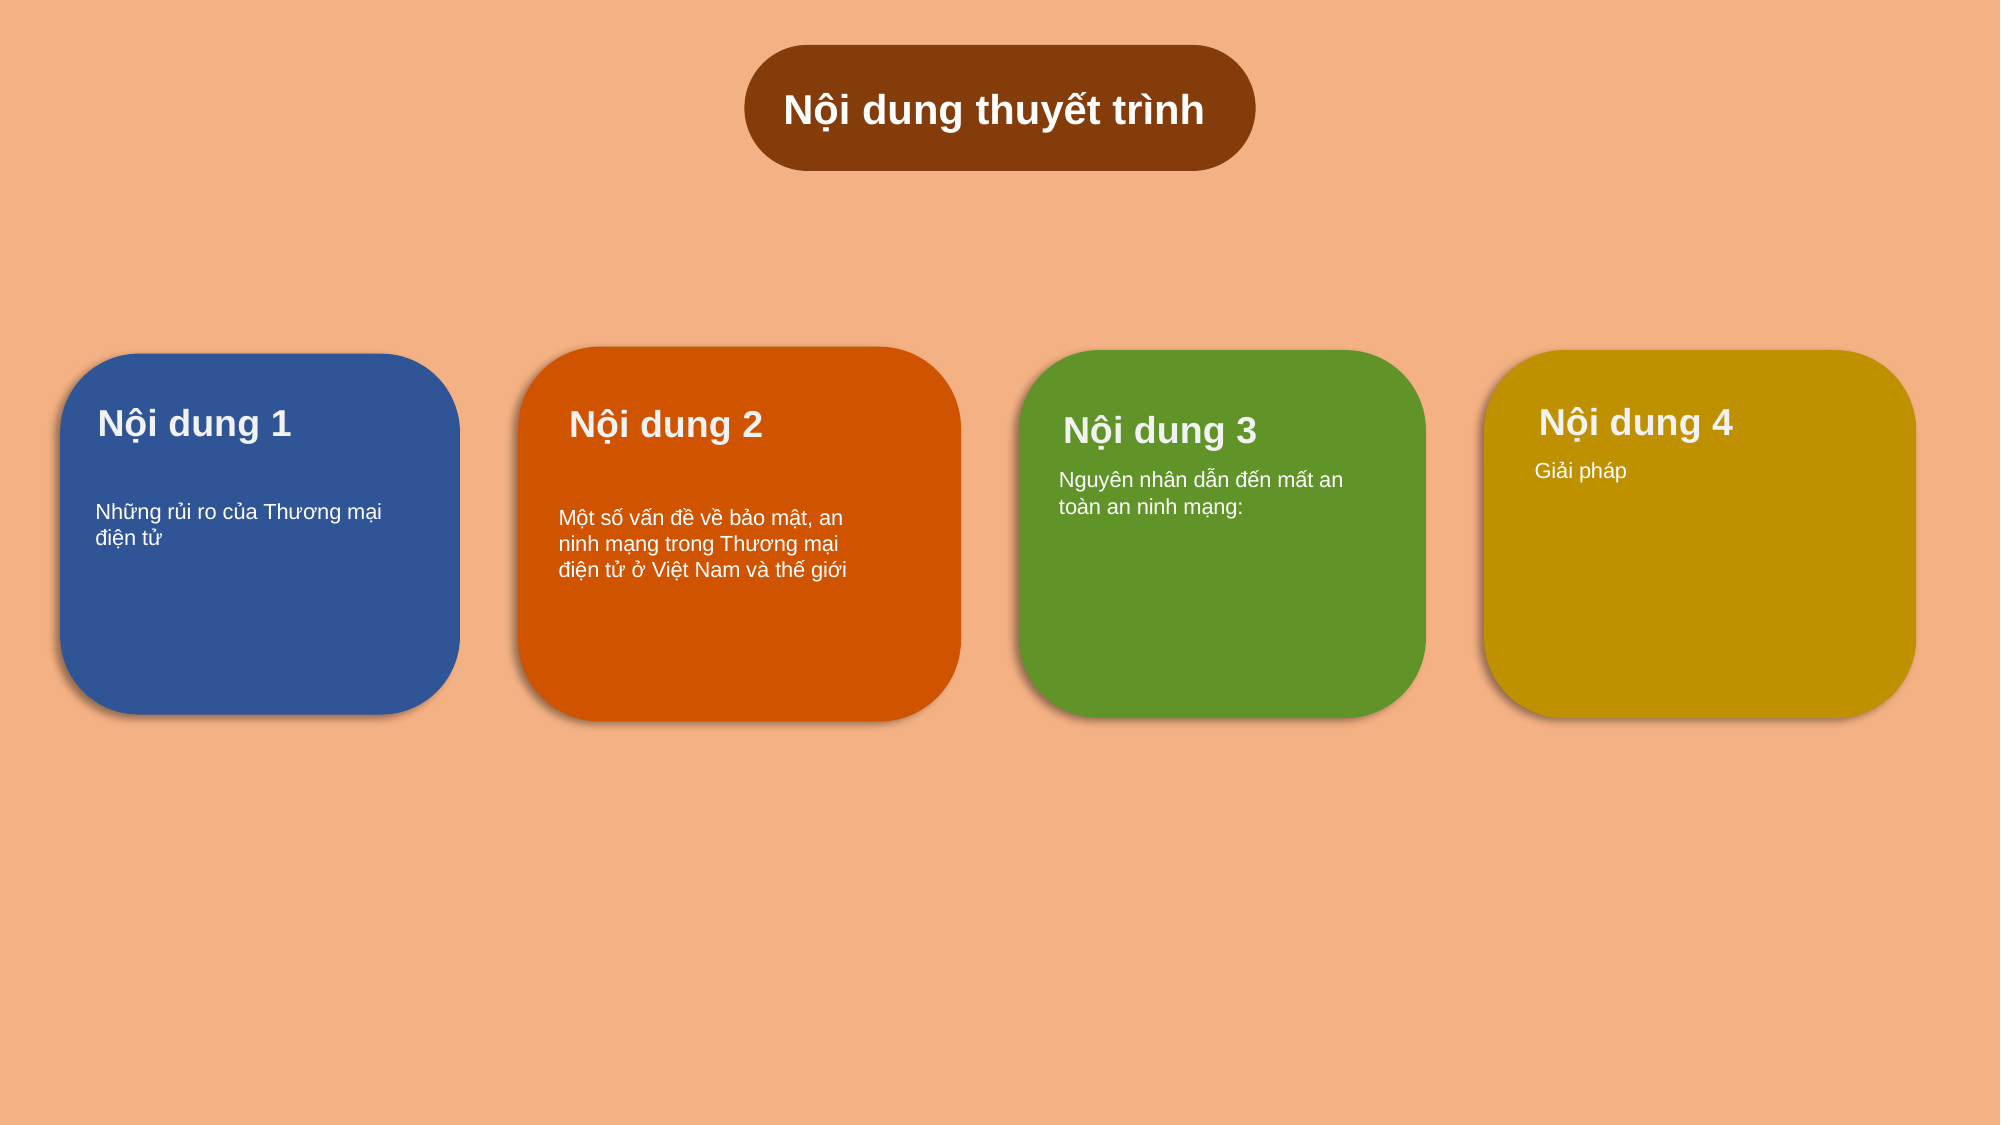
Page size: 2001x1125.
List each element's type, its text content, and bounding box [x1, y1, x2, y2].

text_box Nội dung 4 [1517, 390, 1756, 451]
text_box [1017, 349, 1427, 720]
text_box Nội dung 2 [543, 392, 789, 453]
text_box Nguyên nhân dẫn đến mất an toàn an ninh mạng: [1044, 458, 1369, 526]
text_box [517, 345, 963, 723]
text_box Giải pháp [1519, 449, 1789, 490]
text_box Nội dung 3 [1041, 398, 1280, 459]
text_box Nội dung 1 [80, 391, 309, 452]
text_box Những rủi ro của Thương mại điện tử [80, 490, 427, 558]
text_box [1482, 349, 1918, 720]
text_box [59, 352, 462, 716]
text_box Nội dung thuyết trình [743, 43, 1257, 172]
text_box Một số vấn đề về bảo mật, an ninh mạng trong Thương mại điện tử ở Việt Nam và thế giới [543, 495, 882, 590]
